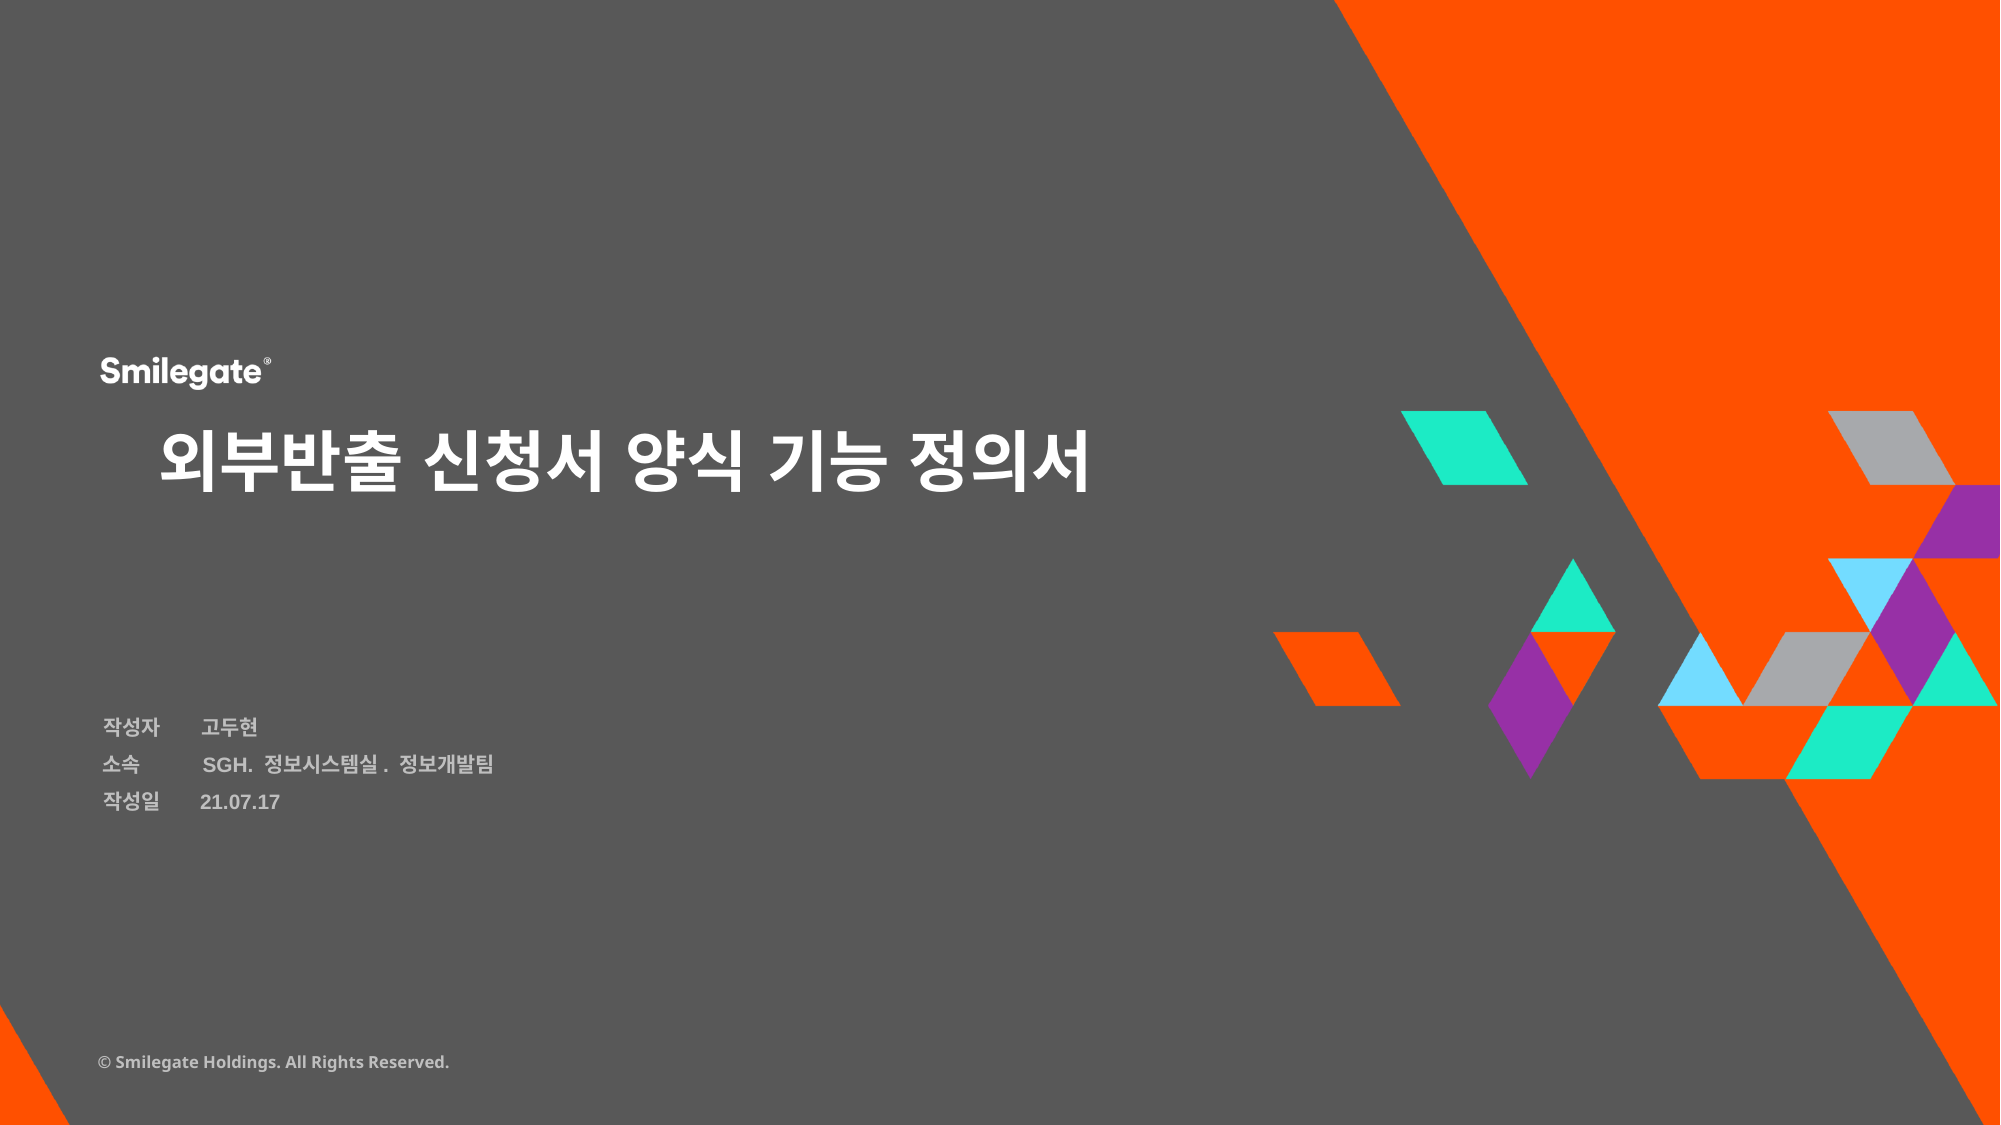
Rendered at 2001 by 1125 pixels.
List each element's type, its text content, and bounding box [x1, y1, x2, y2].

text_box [85, 706, 515, 822]
picture [0, 0, 2000, 1125]
text_box 외부반출 신청서 양식 기능 정의서 [143, 412, 1110, 507]
